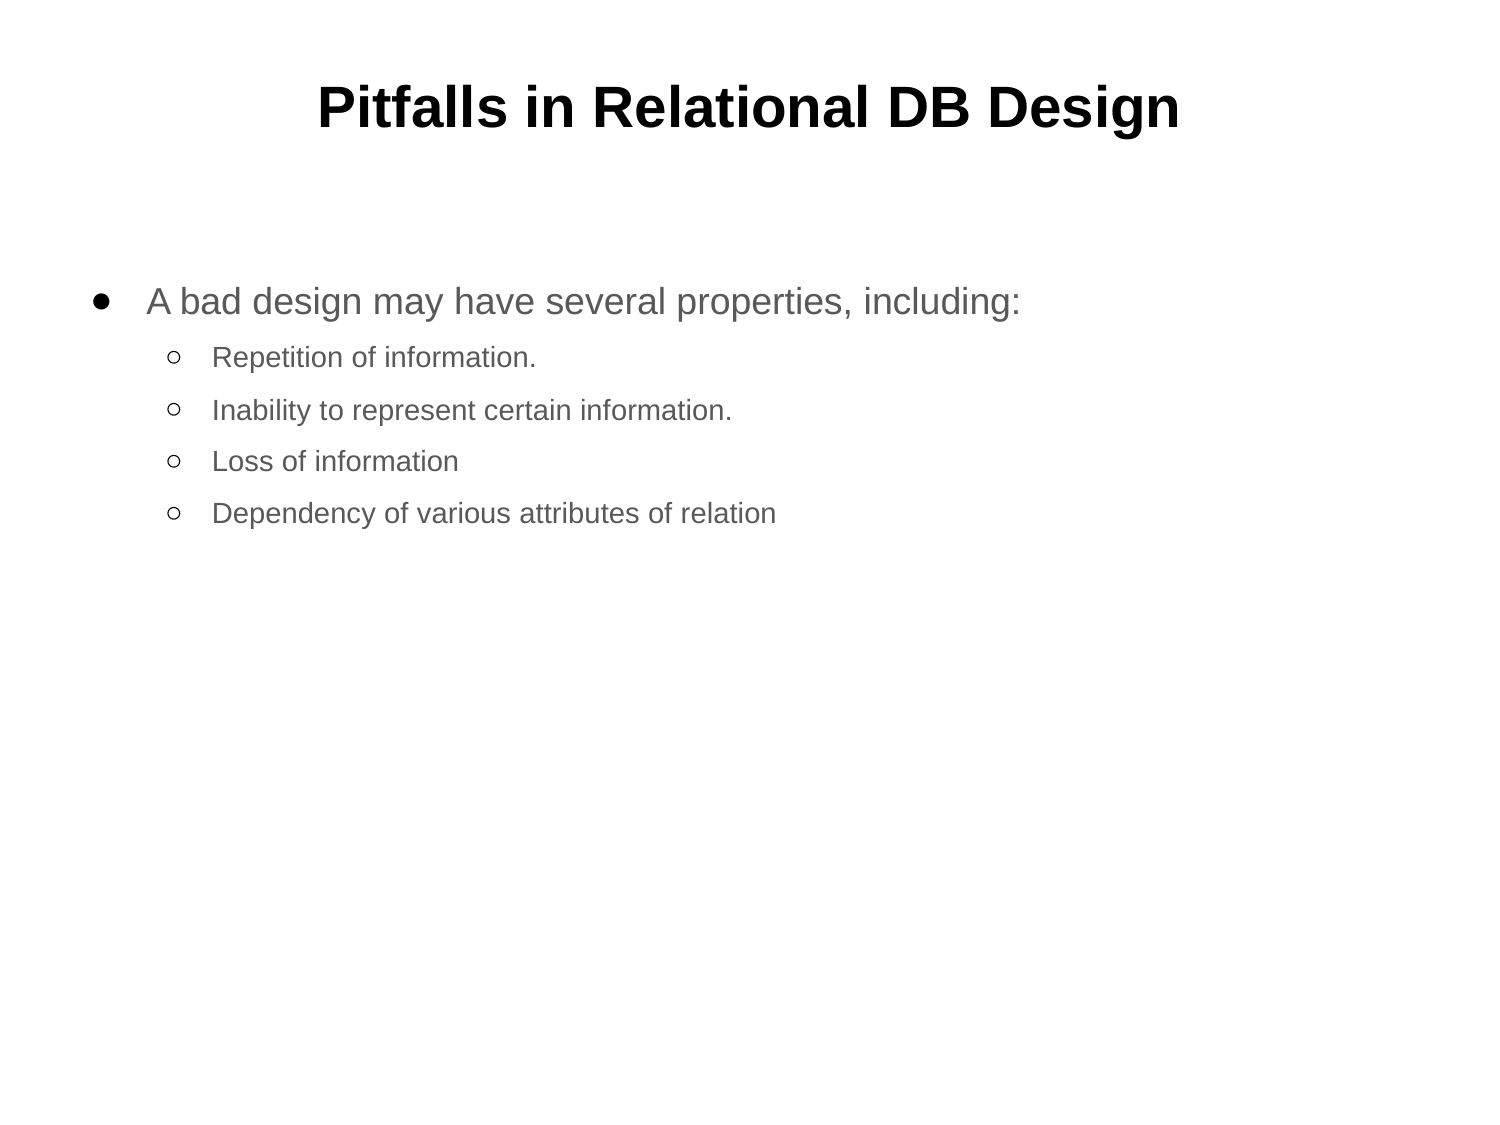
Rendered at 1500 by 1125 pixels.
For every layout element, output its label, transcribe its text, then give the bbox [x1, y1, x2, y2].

title Pitfalls in Relational DB Design [75, 45, 1425, 233]
list A bad design may have several properties, including: Repetition of information. Inability to represent certain information. Loss of information Dependency of various attributes of relation [75, 262, 1425, 1005]
